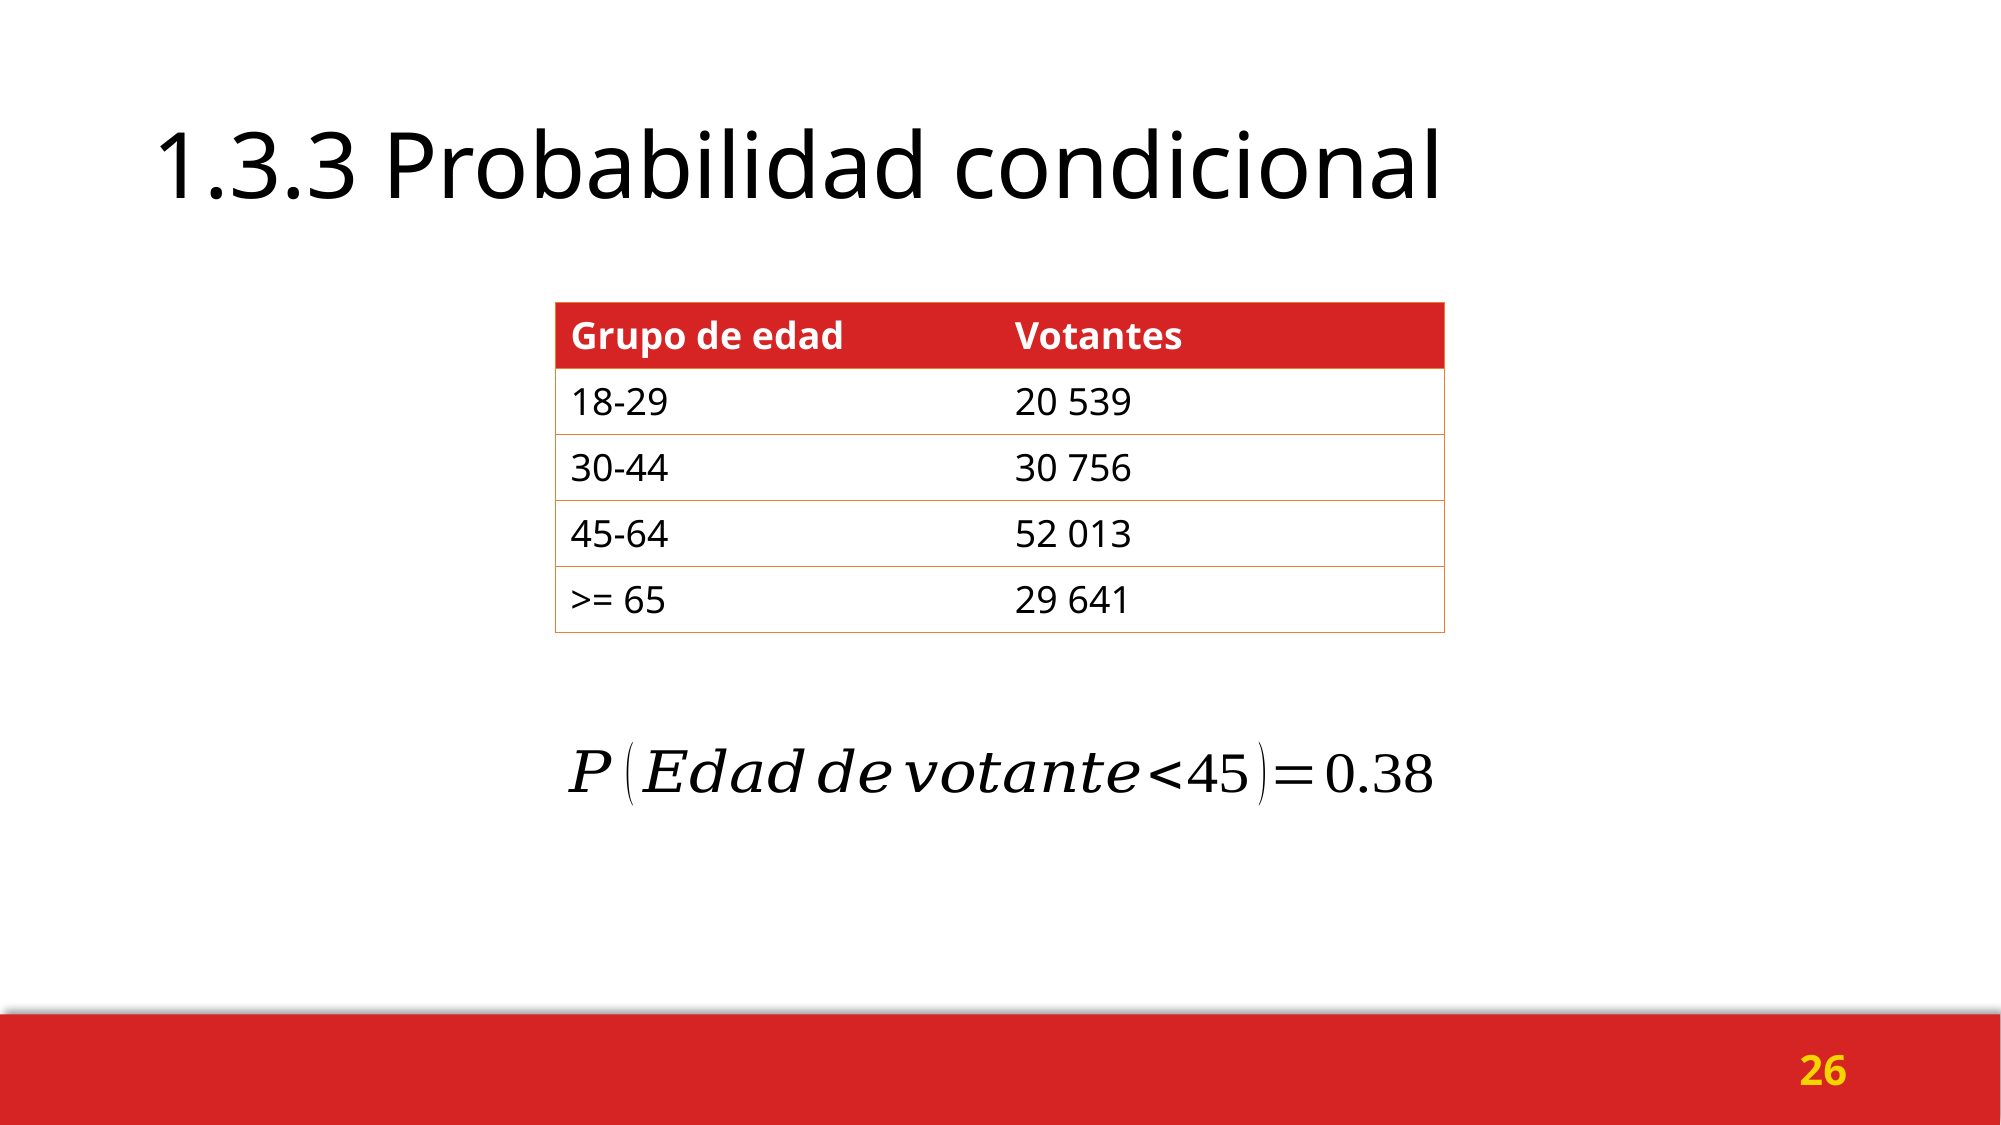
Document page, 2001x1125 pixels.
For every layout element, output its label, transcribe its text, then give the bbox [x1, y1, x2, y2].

table_cell 52 013 [1000, 501, 1444, 566]
table_cell 20 539 [1000, 369, 1444, 434]
table_cell 18-29 [556, 369, 1000, 434]
table_cell >= 65 [556, 567, 1000, 632]
table_cell 30 756 [1000, 435, 1444, 500]
table_cell 29 641 [1000, 567, 1444, 632]
table_cell 45-64 [556, 501, 1000, 566]
table_cell 30-44 [556, 435, 1000, 500]
slide_number 26 [1412, 1042, 1863, 1103]
title 1.3.3 Probabilidad condicional [137, 59, 1863, 278]
table_header Votantes [1000, 303, 1444, 368]
table_header Grupo de edad [556, 303, 1000, 368]
